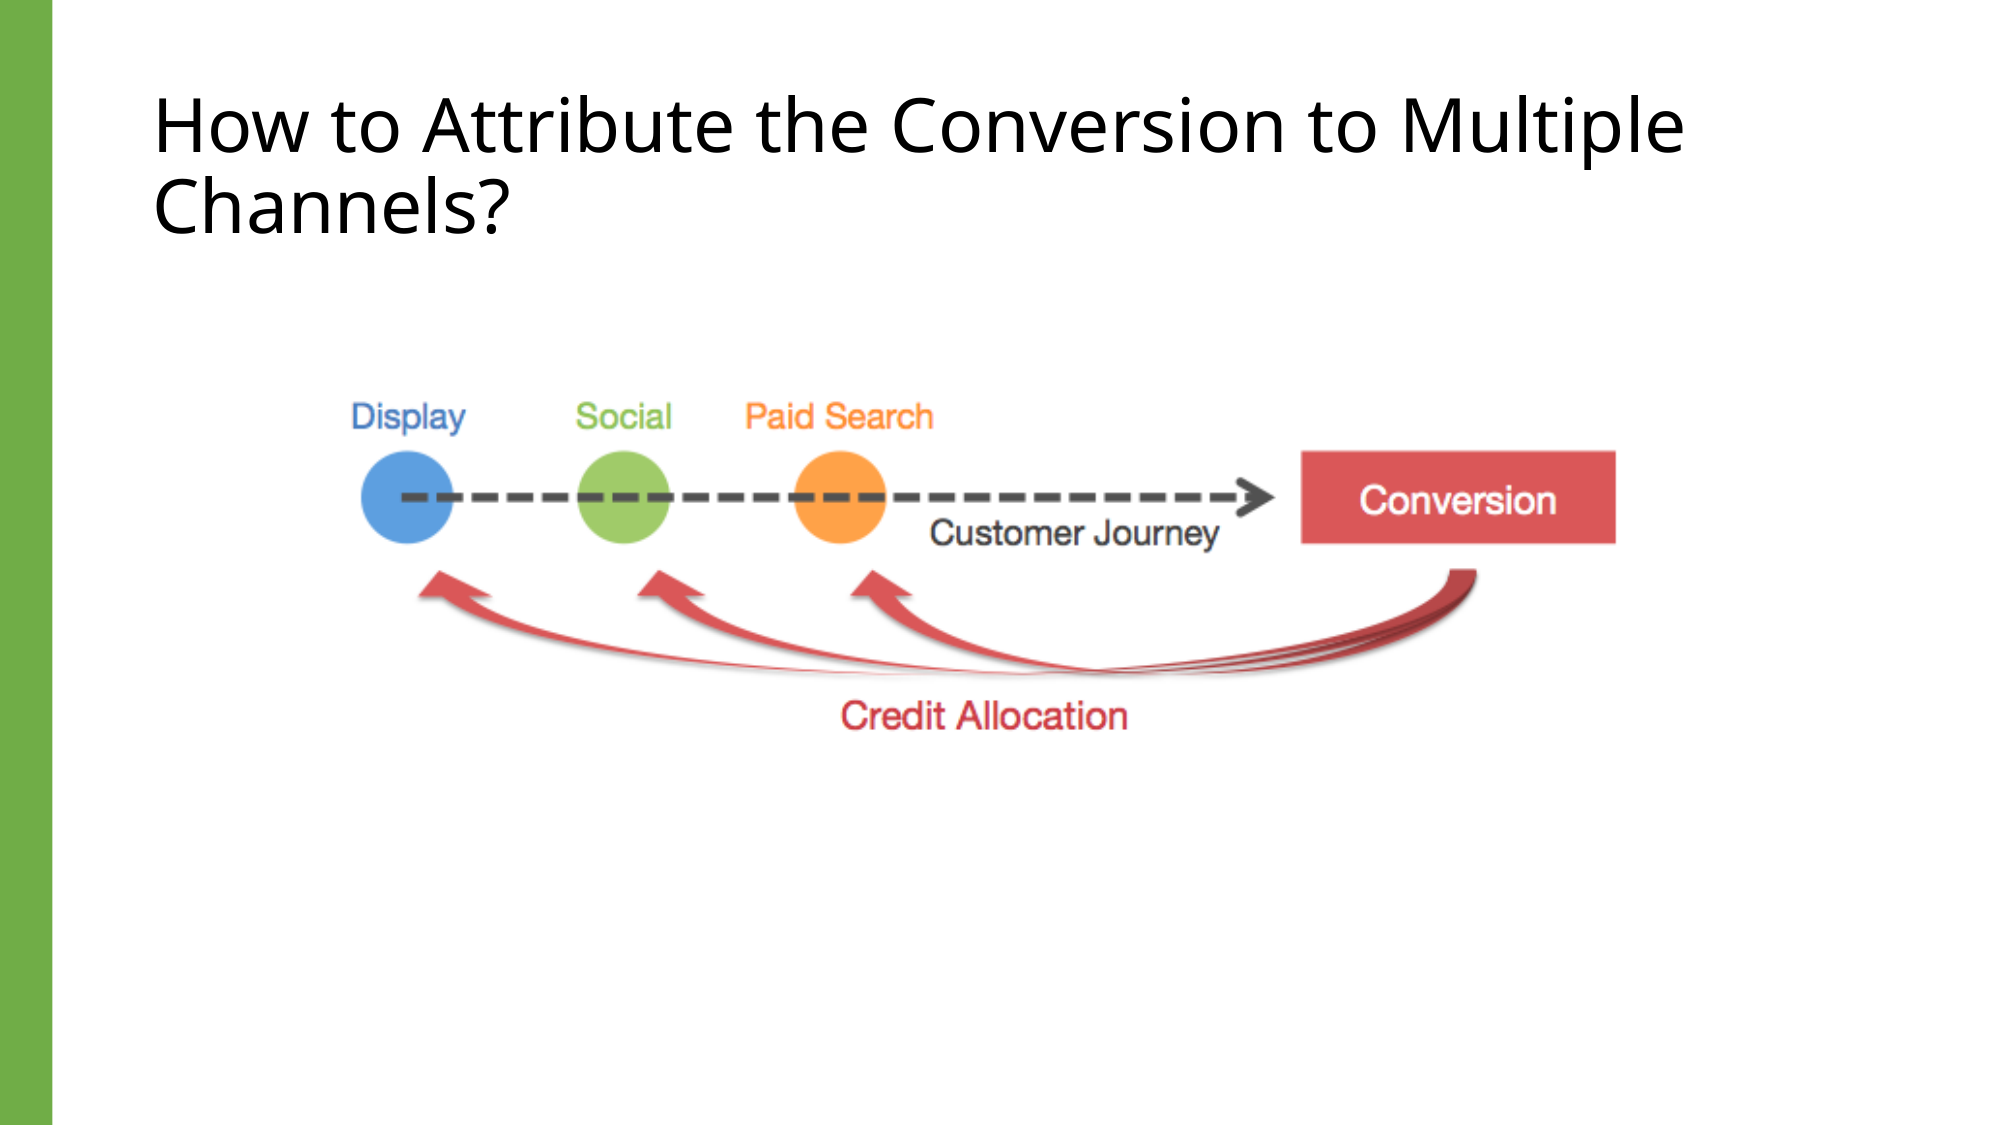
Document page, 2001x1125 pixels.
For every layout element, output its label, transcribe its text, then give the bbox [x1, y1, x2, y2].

text_box [0, 0, 53, 1125]
title How to Attribute the Conversion to Multiple Channels? [137, 59, 1863, 278]
picture [321, 373, 1653, 763]
